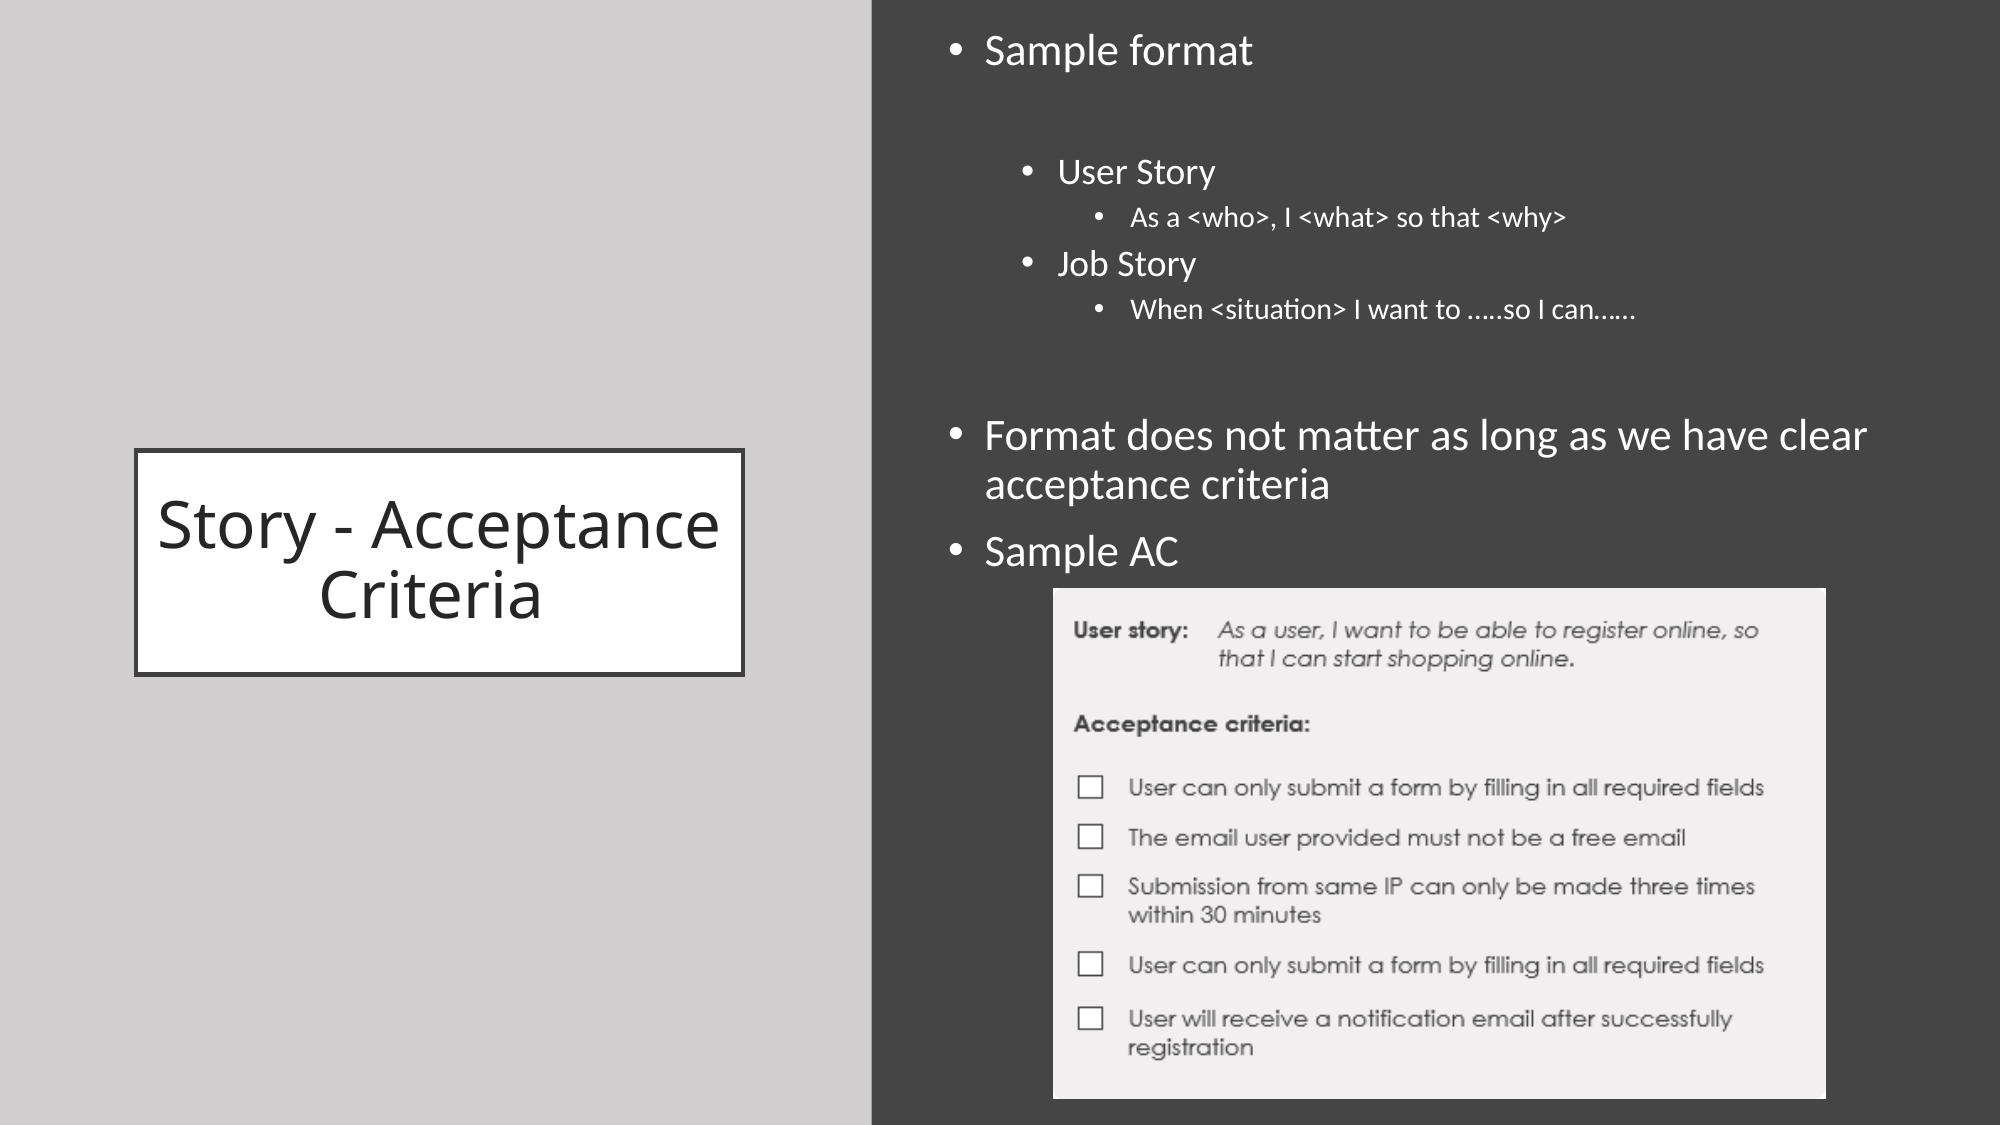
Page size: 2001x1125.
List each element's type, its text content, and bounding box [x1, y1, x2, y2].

picture [1053, 588, 1826, 1099]
text_box [0, 0, 873, 1125]
list Sample format User Story As a <who>, I <what> so that <why> Job Story When <situation> I want to …..so I can…… Format does not matter as long as we have clear acceptance criteria Sample AC [933, 19, 1946, 589]
title Story - Acceptance Criteria [136, 450, 743, 675]
